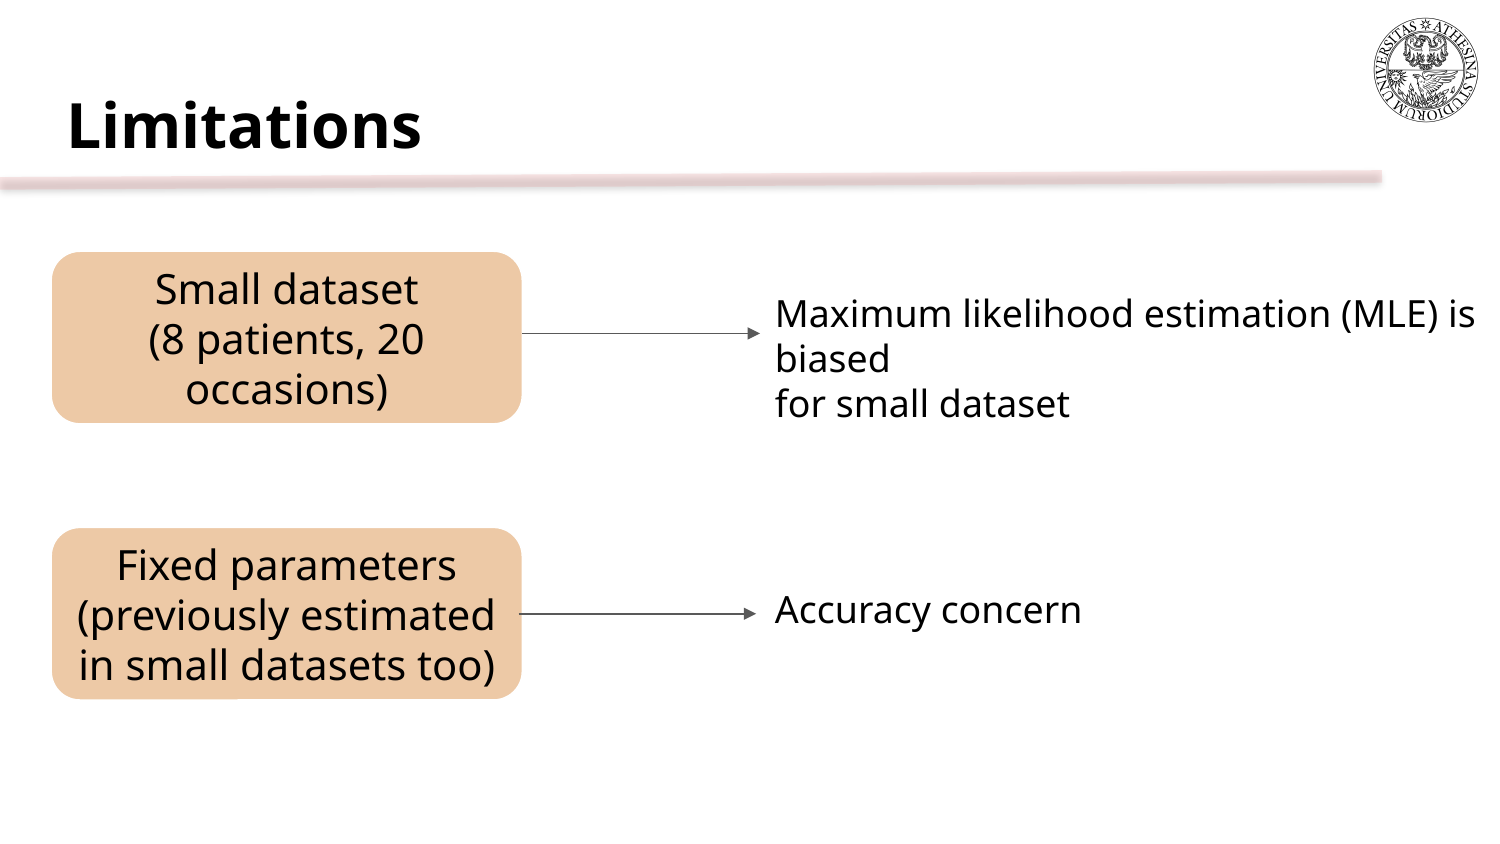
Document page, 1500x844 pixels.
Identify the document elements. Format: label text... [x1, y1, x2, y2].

text_box Small dataset (8 patients, 20 occasions) [51, 251, 523, 424]
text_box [0, 176, 1383, 184]
text_box Fixed parameters (previously estimated in small datasets too) [51, 527, 523, 701]
picture [1373, 17, 1479, 123]
title Limitations [51, 17, 1224, 174]
text_box Accuracy concern [760, 571, 1500, 656]
text_box Maximum likelihood estimation (MLE) is biased for small dataset [760, 274, 1500, 360]
